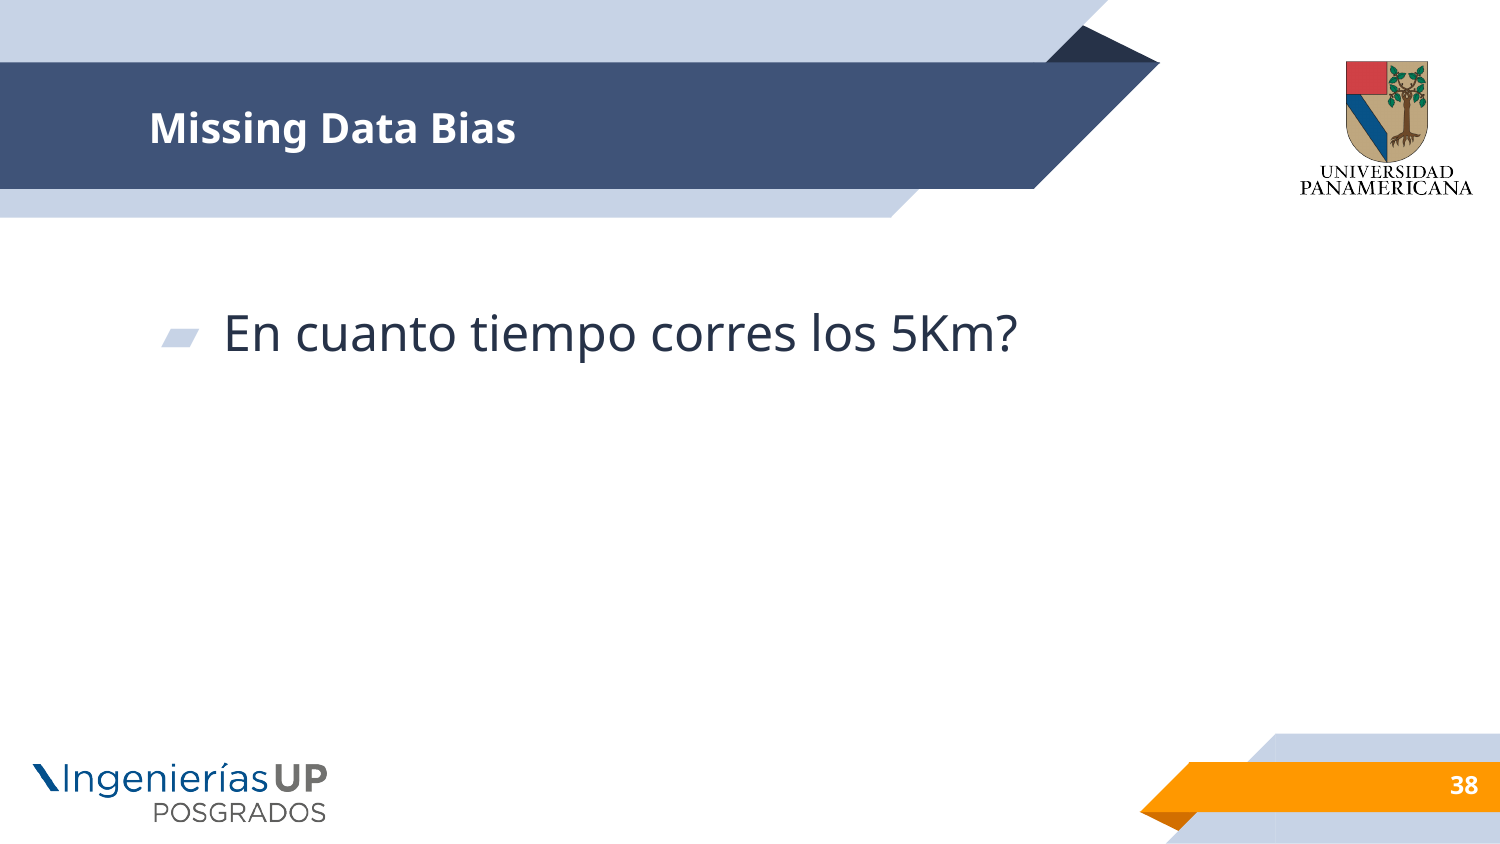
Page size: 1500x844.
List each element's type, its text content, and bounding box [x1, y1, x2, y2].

list En cuanto tiempo corres los 5Km? [133, 217, 1140, 446]
title Missing Data Bias [133, 64, 1035, 190]
picture [15, 737, 344, 844]
picture [1286, 44, 1490, 210]
slide_number 38 [1249, 760, 1494, 813]
